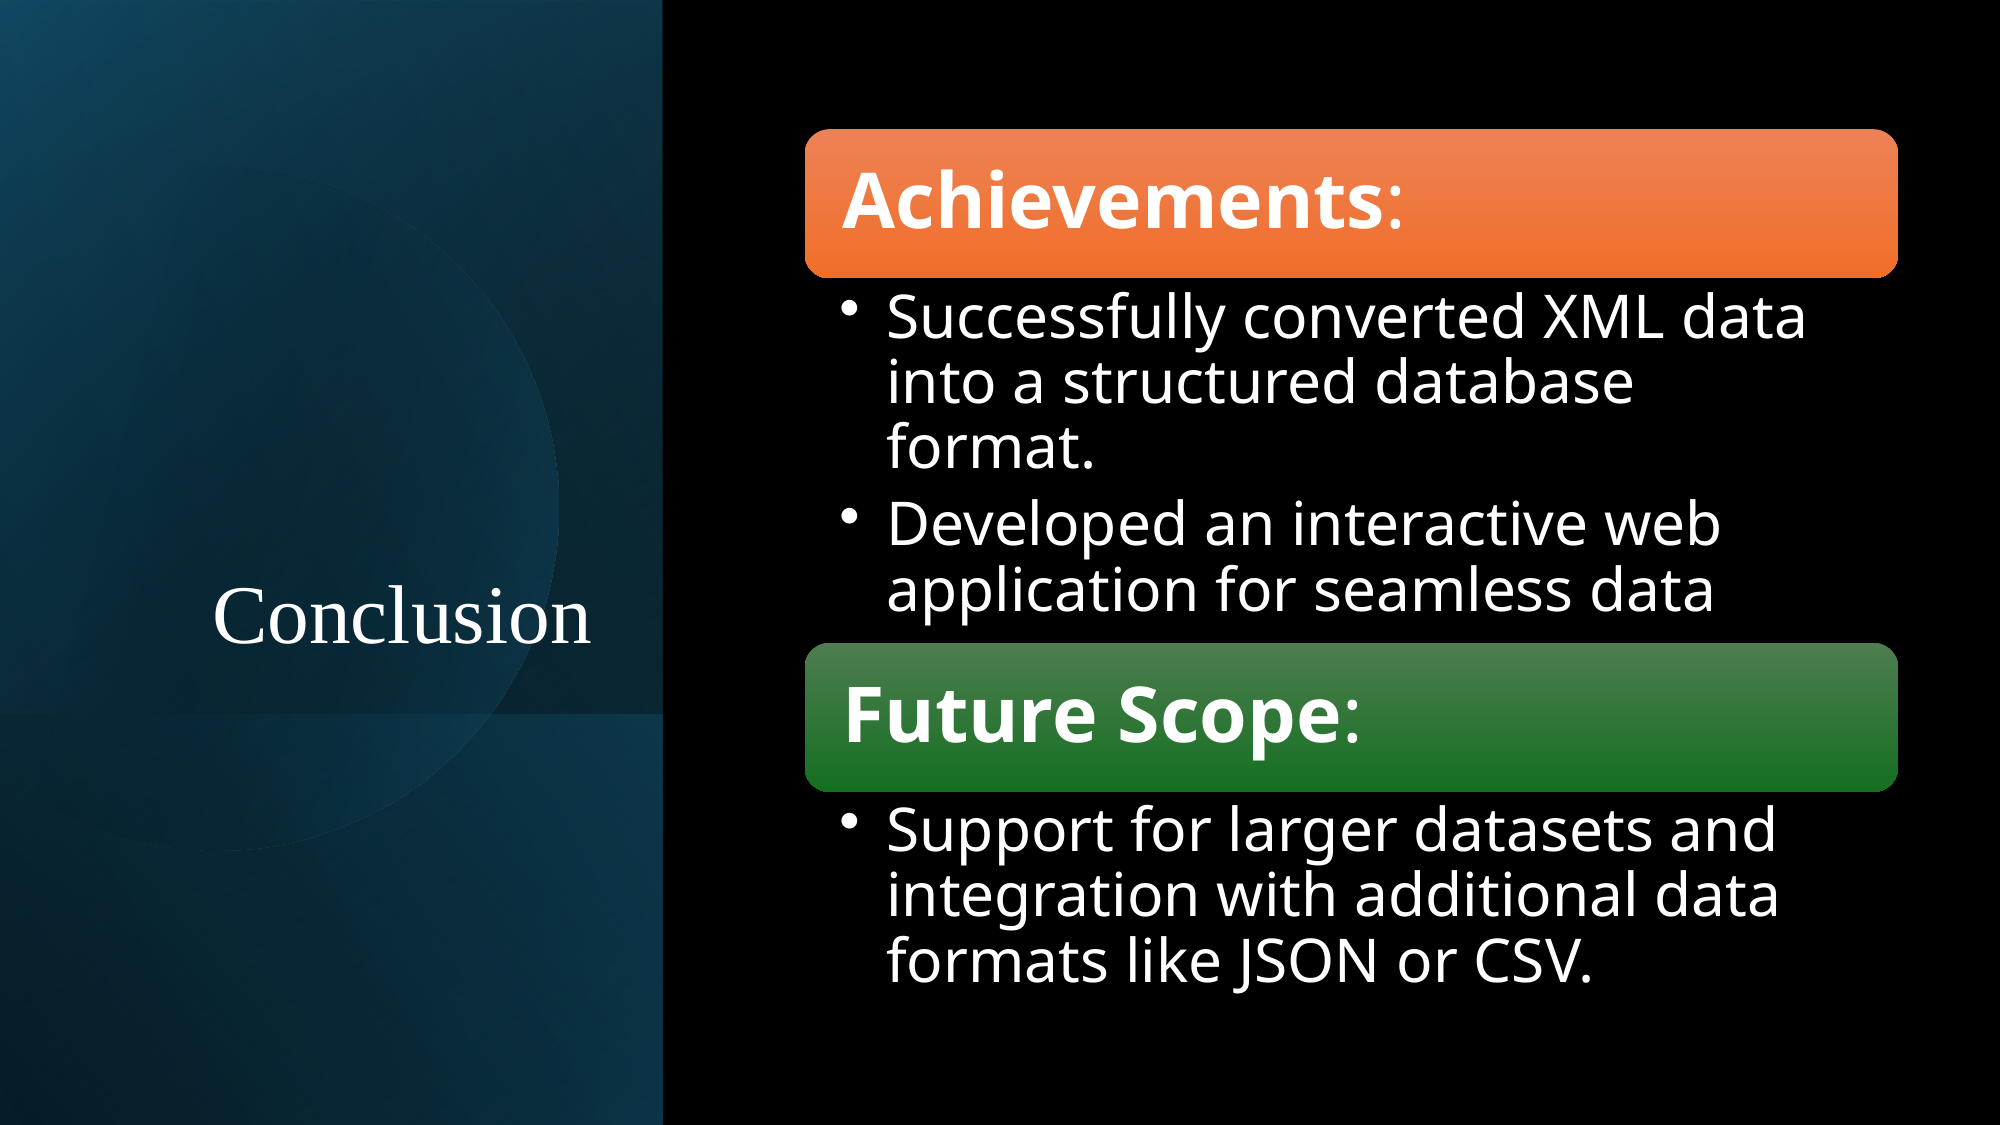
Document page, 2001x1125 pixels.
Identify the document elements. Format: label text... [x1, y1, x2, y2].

title Conclusion [96, 276, 608, 670]
text_box [0, 0, 664, 1125]
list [804, 122, 1899, 1019]
text_box [664, 0, 2000, 1125]
